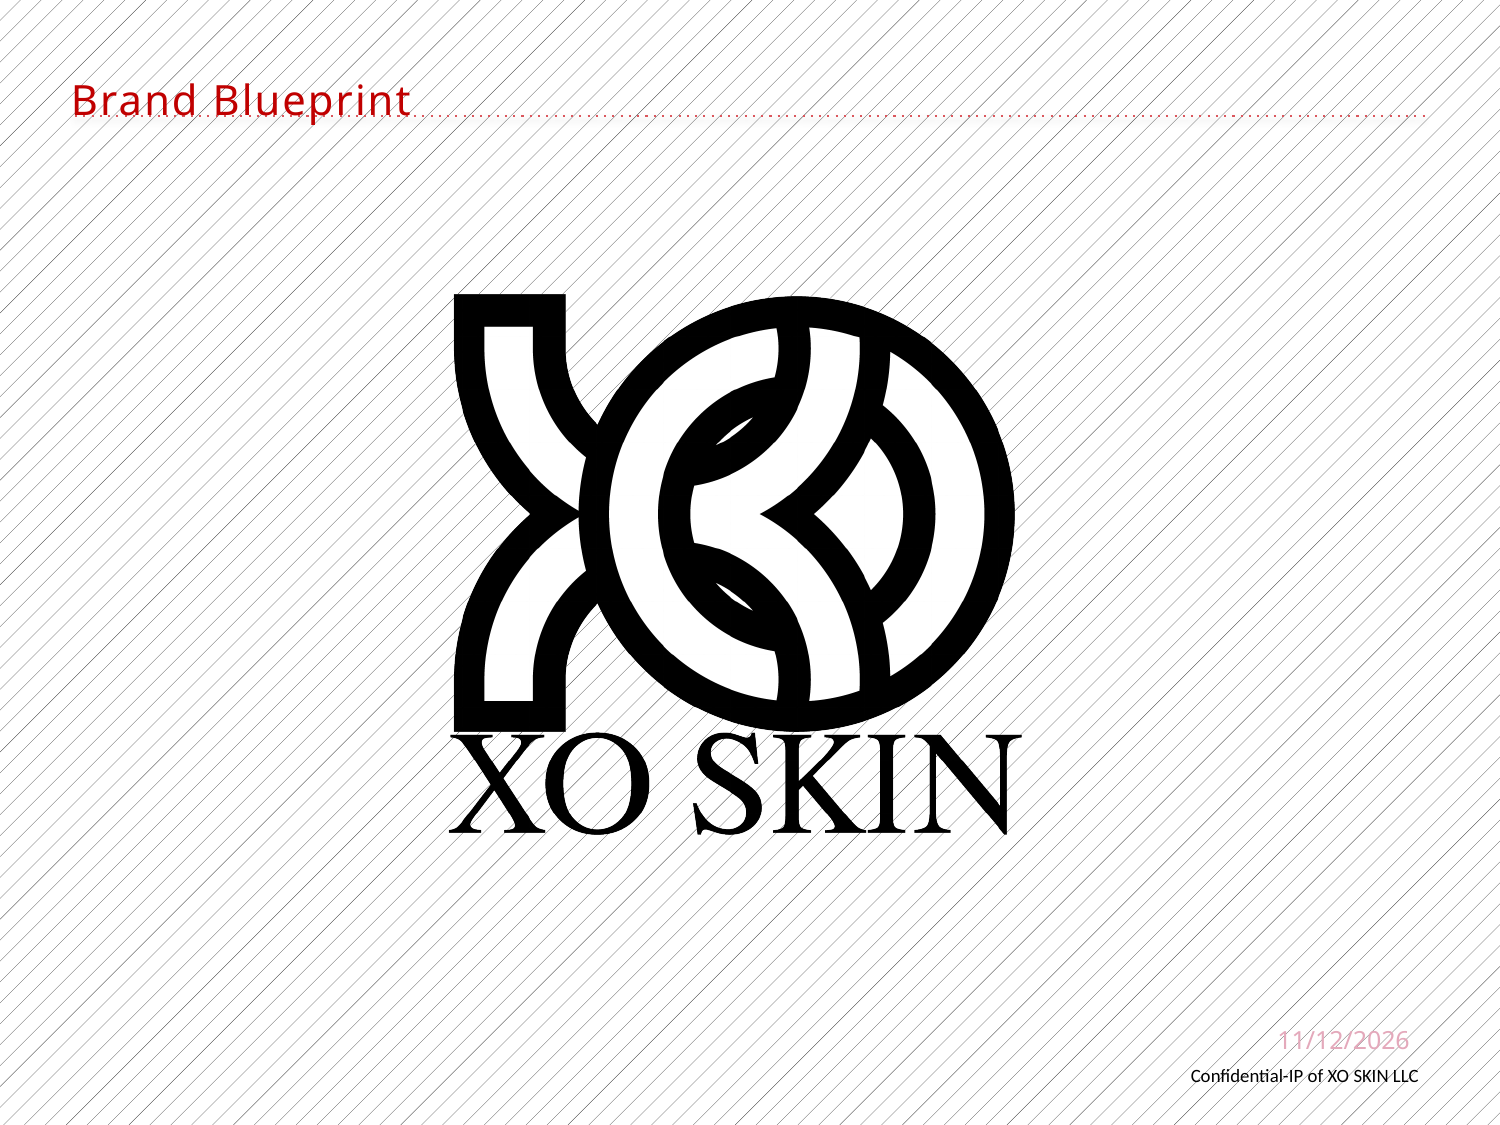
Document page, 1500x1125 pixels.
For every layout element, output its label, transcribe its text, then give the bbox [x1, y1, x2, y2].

footer Confidential-IP of XO SKIN LLC [1176, 1056, 1485, 1117]
picture [395, 177, 1067, 920]
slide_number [1074, 1011, 1425, 1072]
text_box Brand Blueprint [55, 5, 1406, 193]
